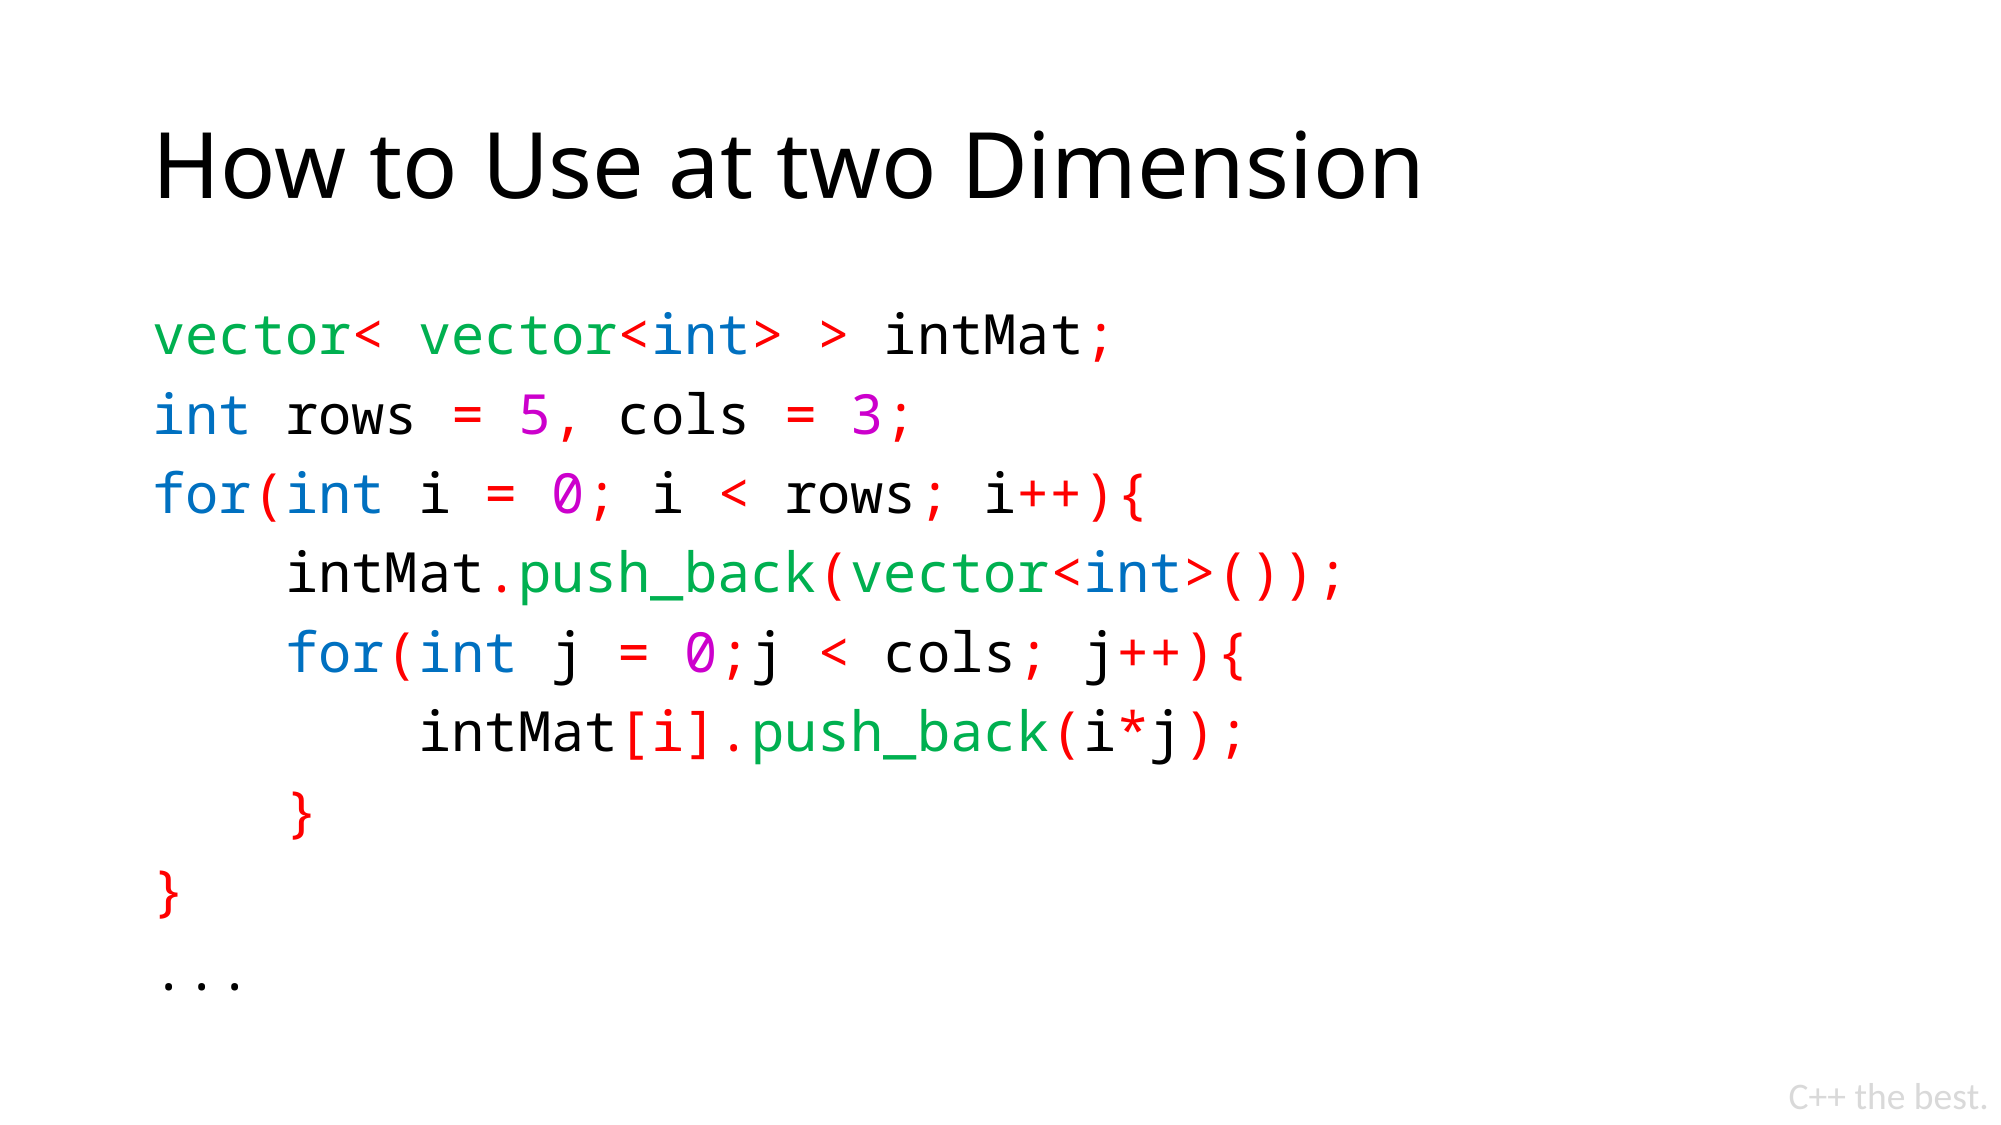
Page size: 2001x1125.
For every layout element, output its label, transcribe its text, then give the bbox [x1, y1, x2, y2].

title How to Use at two Dimension [137, 59, 1863, 278]
list vector< vector<int> > intMat; int rows = 5, cols = 3; for(int i = 0; i < rows; i++){ intMat.push_back(vector<int>()); for(int j = 0;j < cols; j++){ intMat[i].push_back(i*j); } } ... [137, 299, 1863, 1014]
